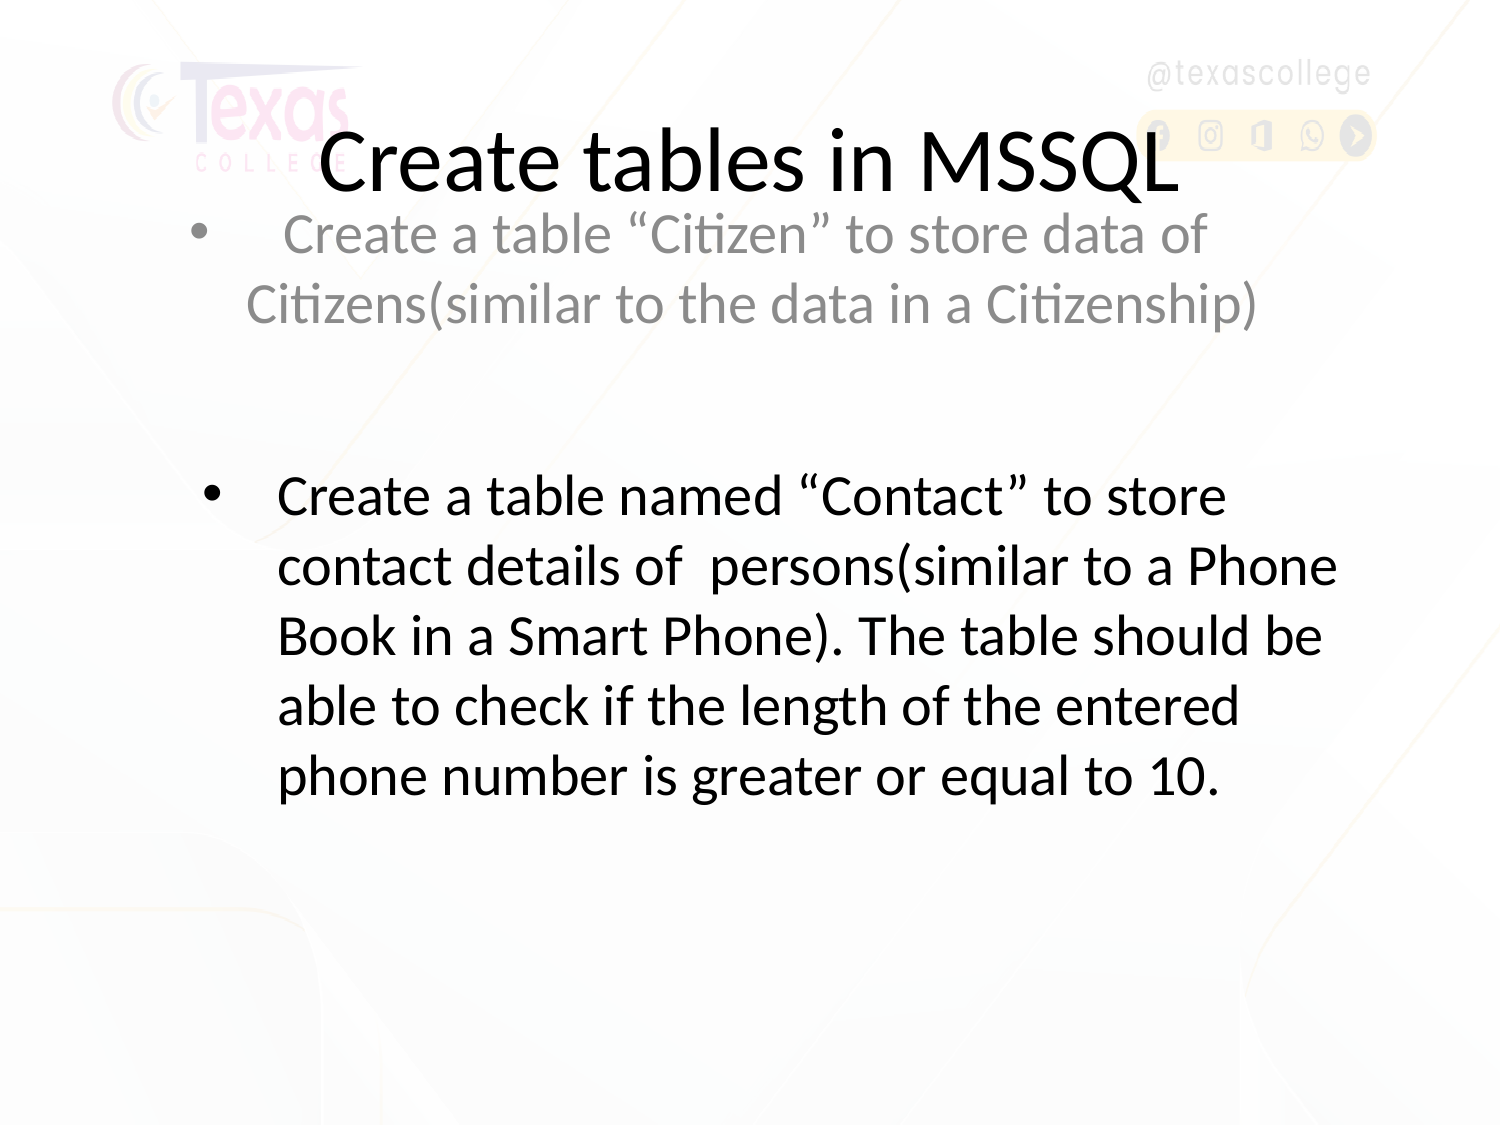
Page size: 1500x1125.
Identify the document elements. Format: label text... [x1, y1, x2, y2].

subtitle Create a table “Citizen” to store data of Citizens(similar to the data in a Citizenship) [12, 188, 1400, 563]
text_box Create a table named “Contact” to store contact details of persons(similar to a Phone Book in a Smart Phone). The table should be able to check if the length of the entered phone number is greater or equal to 10. [187, 450, 1400, 815]
title Create tables in MSSQL [112, 33, 1388, 188]
